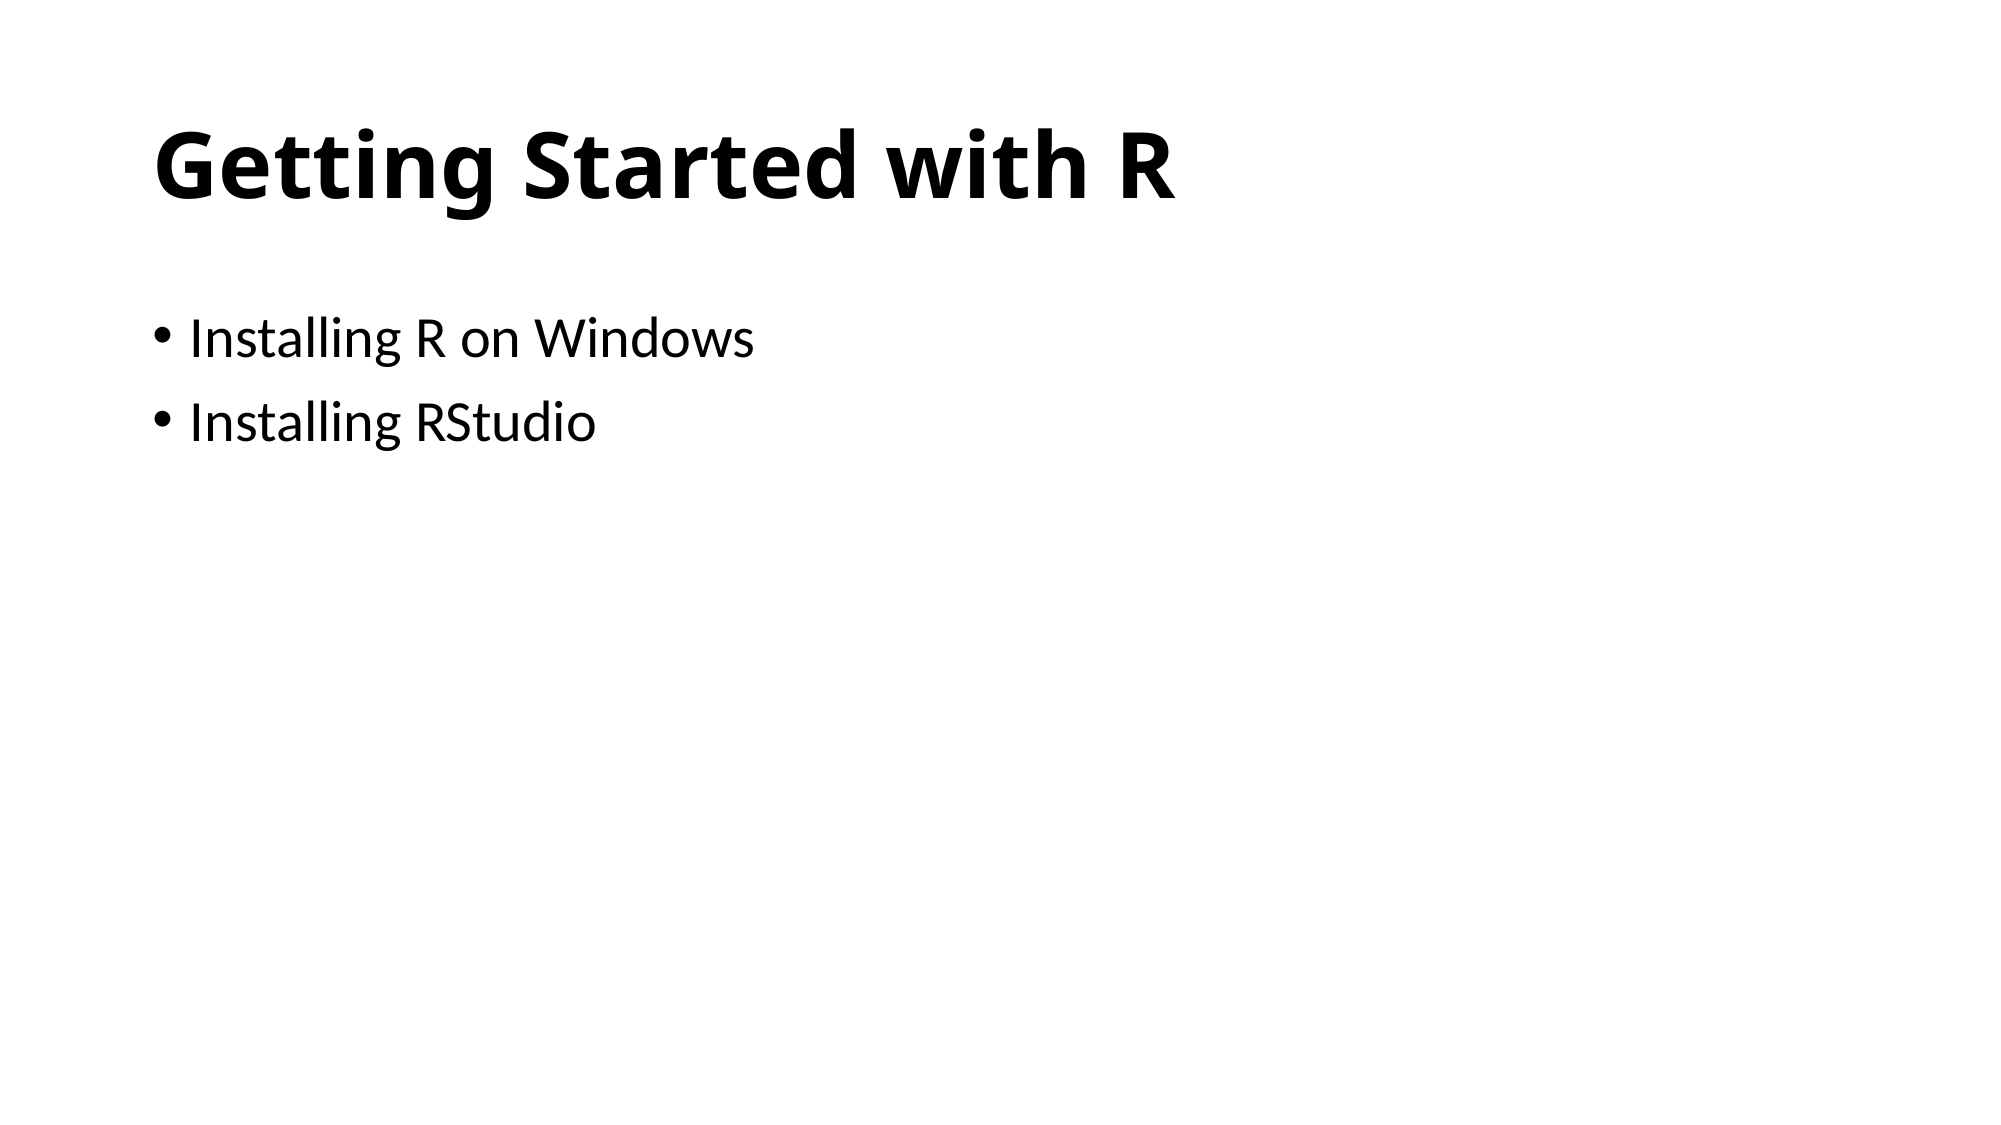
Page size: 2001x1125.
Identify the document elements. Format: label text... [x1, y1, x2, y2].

list Installing R on Windows Installing RStudio [137, 299, 1863, 1014]
title Getting Started with R [137, 59, 1863, 278]
